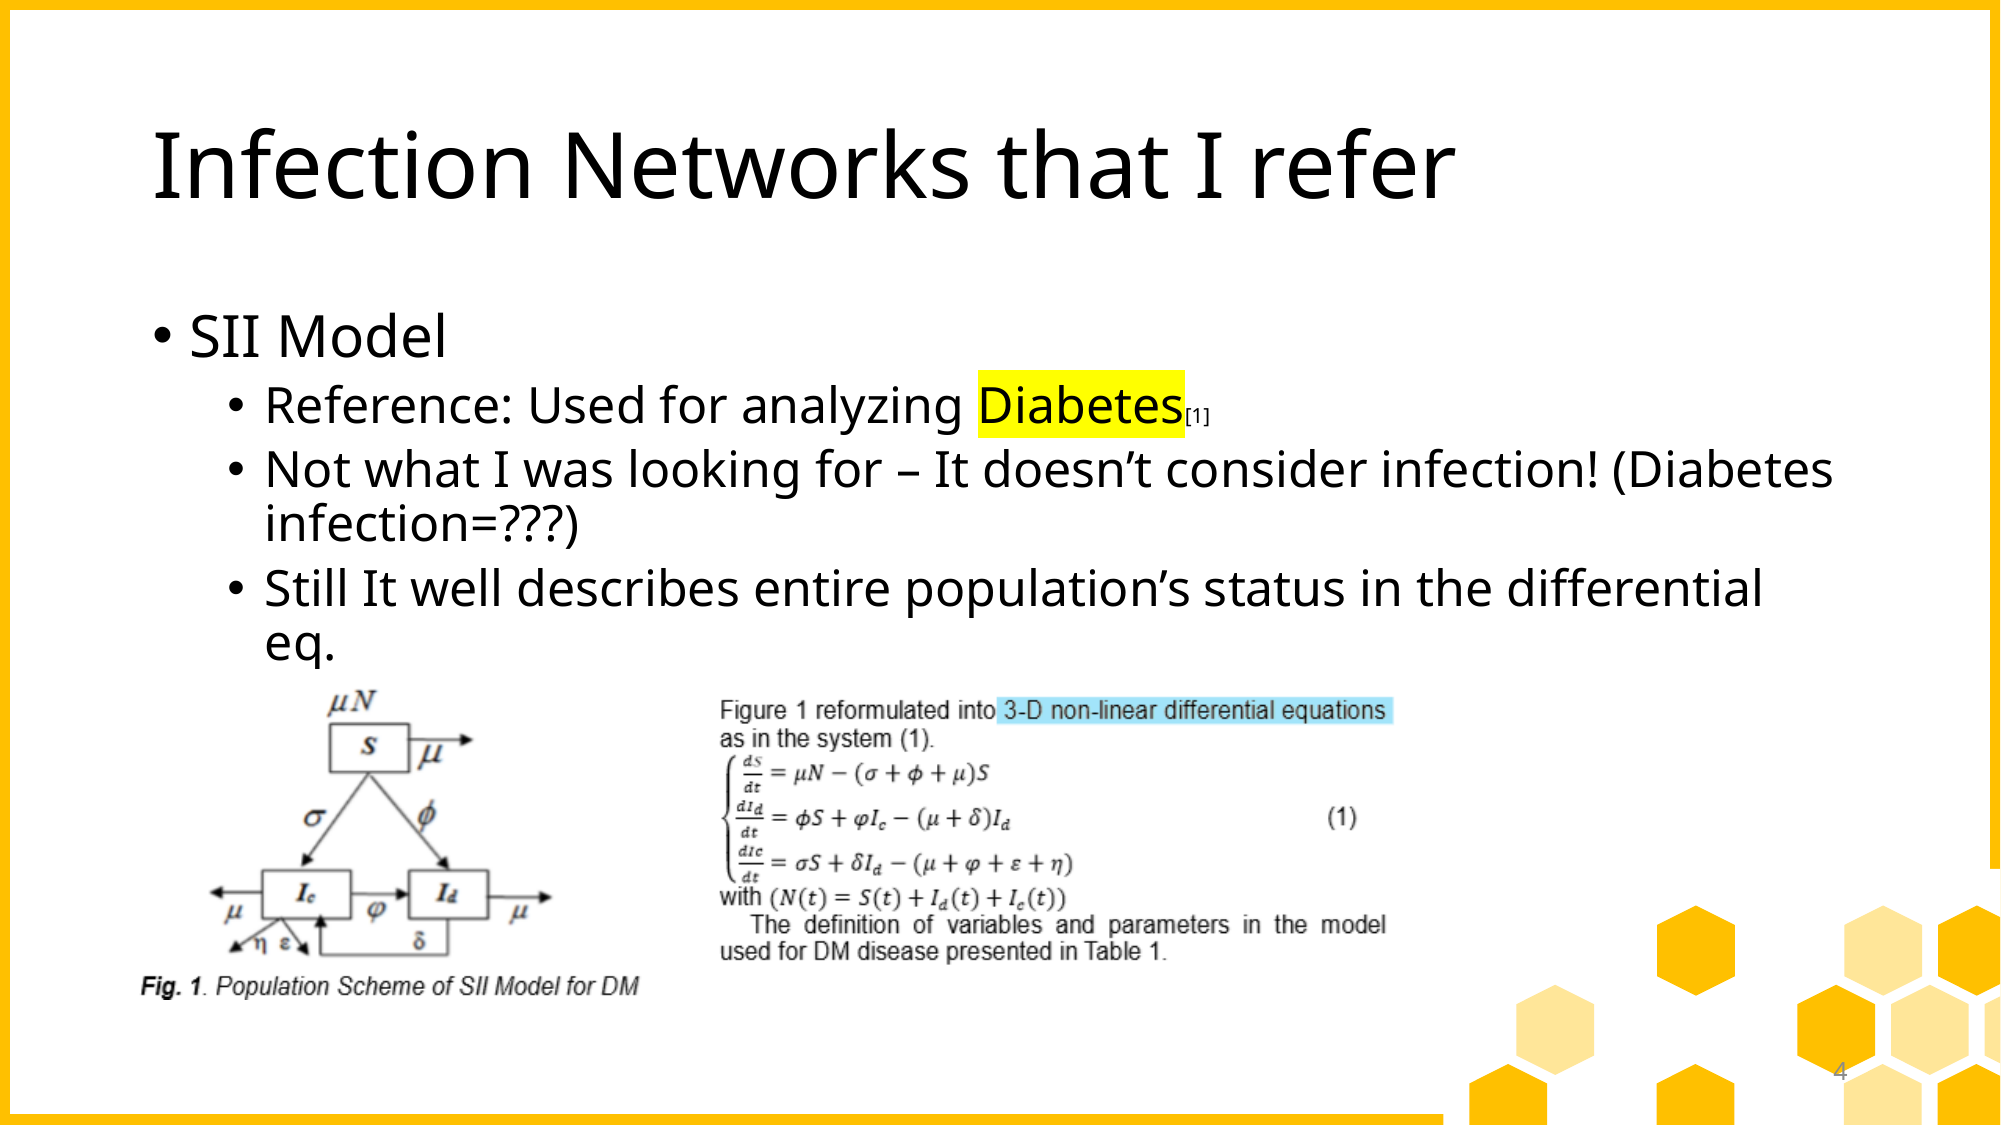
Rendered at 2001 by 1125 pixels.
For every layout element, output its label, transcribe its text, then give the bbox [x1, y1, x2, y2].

title Infection Networks that I refer [137, 59, 1863, 278]
slide_number 4 [1412, 1042, 1863, 1103]
picture [137, 669, 651, 1000]
list SII Model Reference: Used for analyzing Diabetes[1] Not what I was looking for – It doesn’t consider infection! (Diabetes infection=???) Still It well describes entire population’s status in the differential eq. [137, 299, 1863, 1014]
picture [702, 691, 1413, 979]
